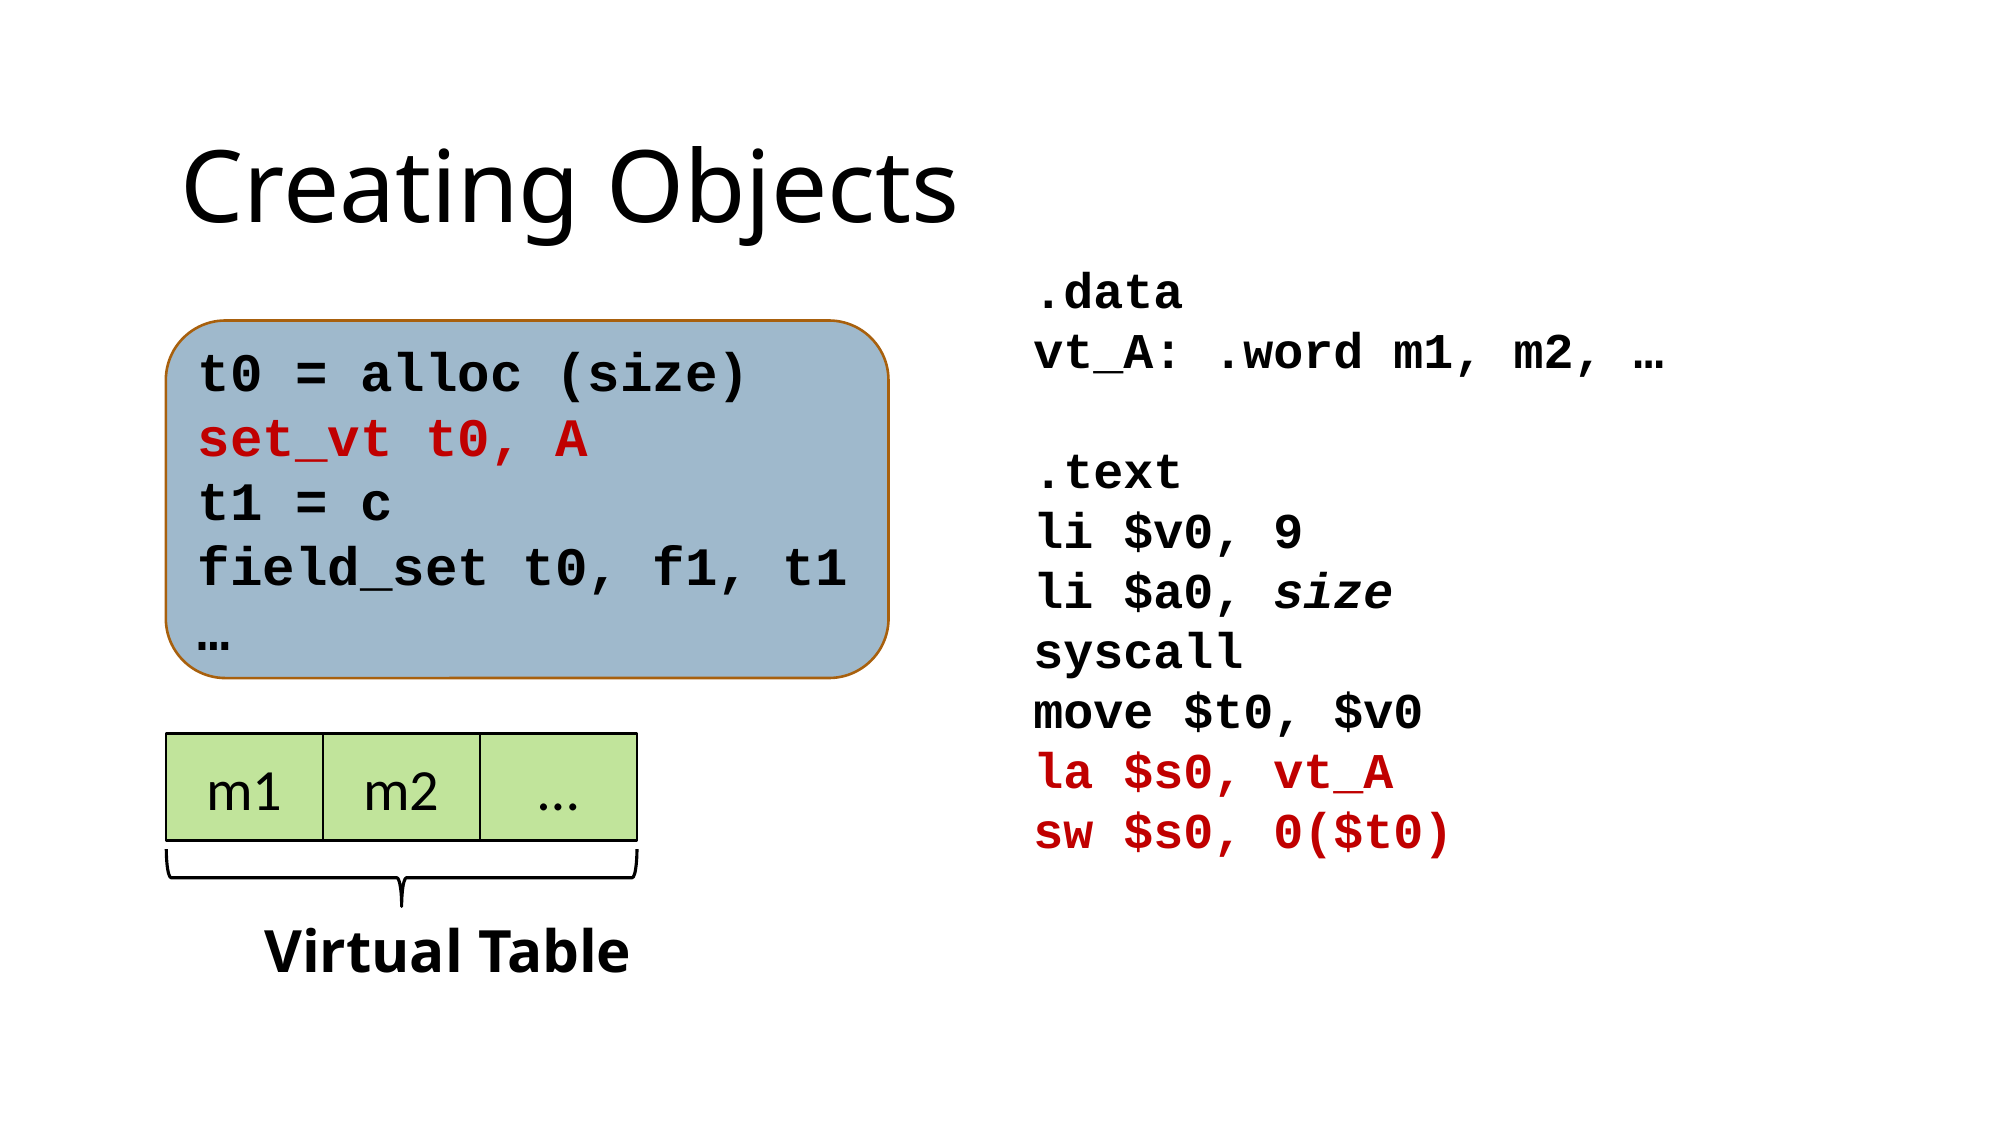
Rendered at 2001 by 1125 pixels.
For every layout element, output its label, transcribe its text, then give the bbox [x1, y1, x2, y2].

text_box .data vt_A: .word m1, m2, … .text li $v0, 9 li $a0, size syscall move $t0, $v0 la $s0, vt_A sw $s0, 0($t0) [1018, 250, 1815, 866]
text_box Creating Objects [165, 114, 1829, 250]
text_box Virtual Table [249, 906, 678, 992]
text_box [165, 849, 639, 908]
text_box t0 = alloc (size) set_vt t0, A t1 = c field_set t0, f1, t1 … [164, 319, 890, 680]
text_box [165, 732, 638, 841]
